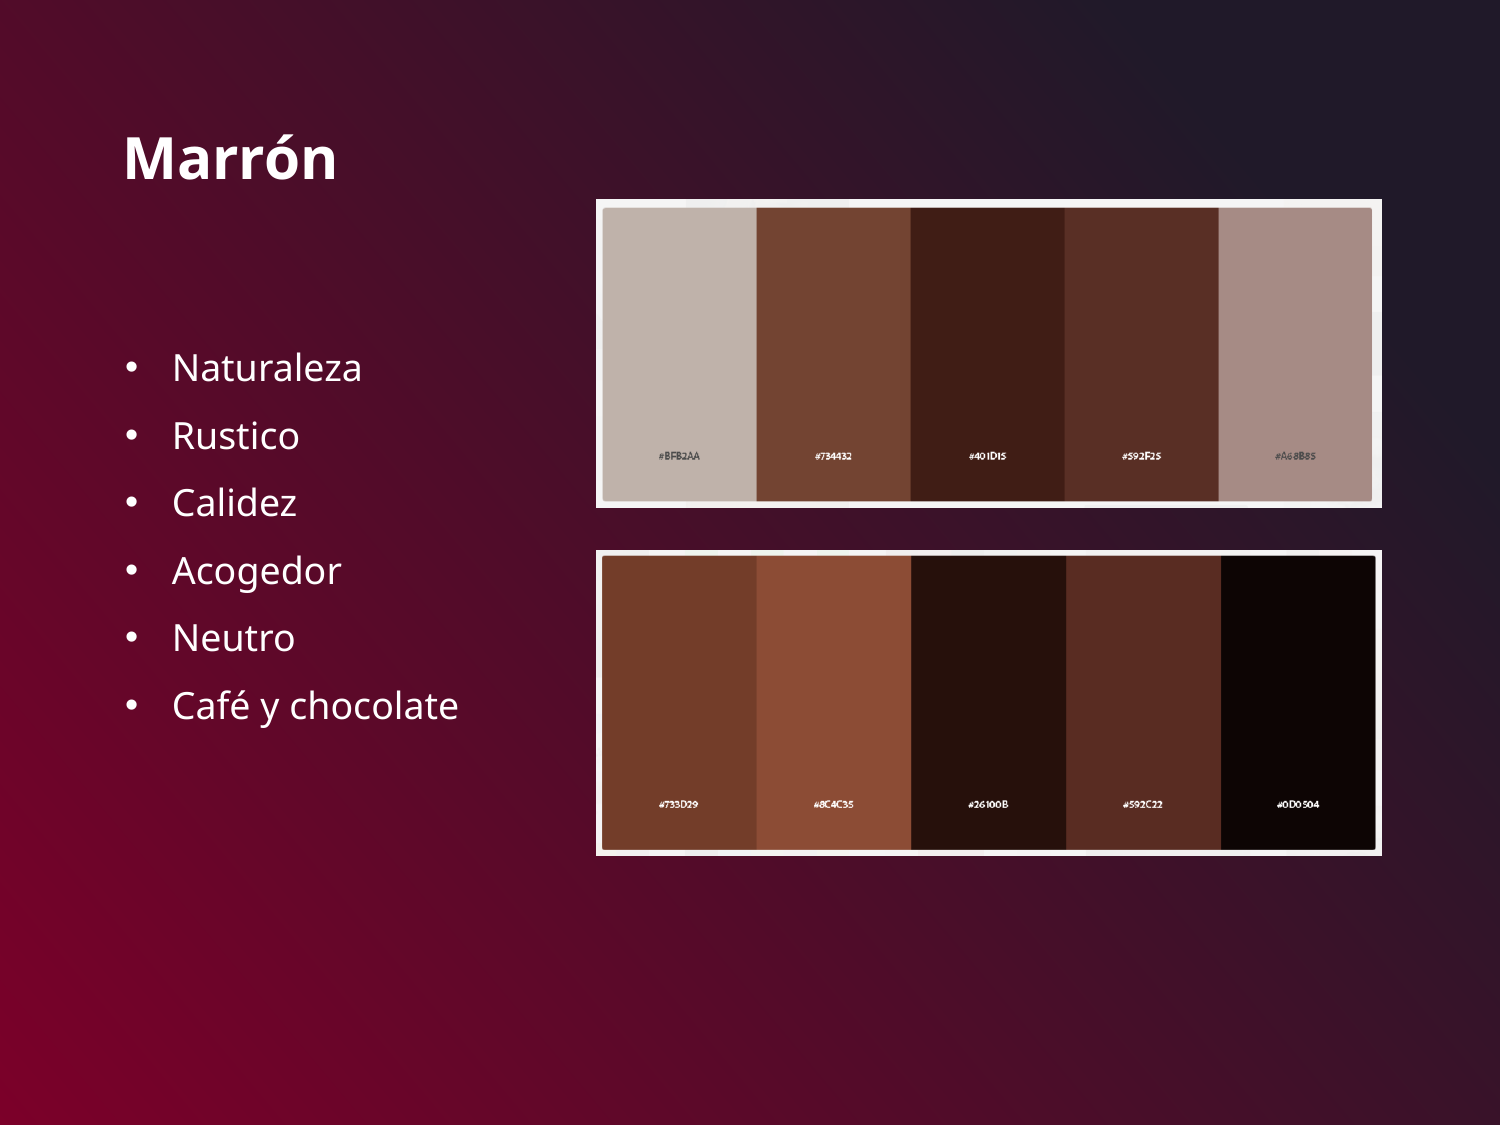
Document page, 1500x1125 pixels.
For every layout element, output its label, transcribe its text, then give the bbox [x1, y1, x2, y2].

picture [596, 550, 1382, 856]
picture [596, 199, 1382, 508]
text_box Naturaleza Rustico Calidez Acogedor Neutro Café y chocolate [110, 314, 475, 735]
text_box Marrón [107, 113, 354, 199]
